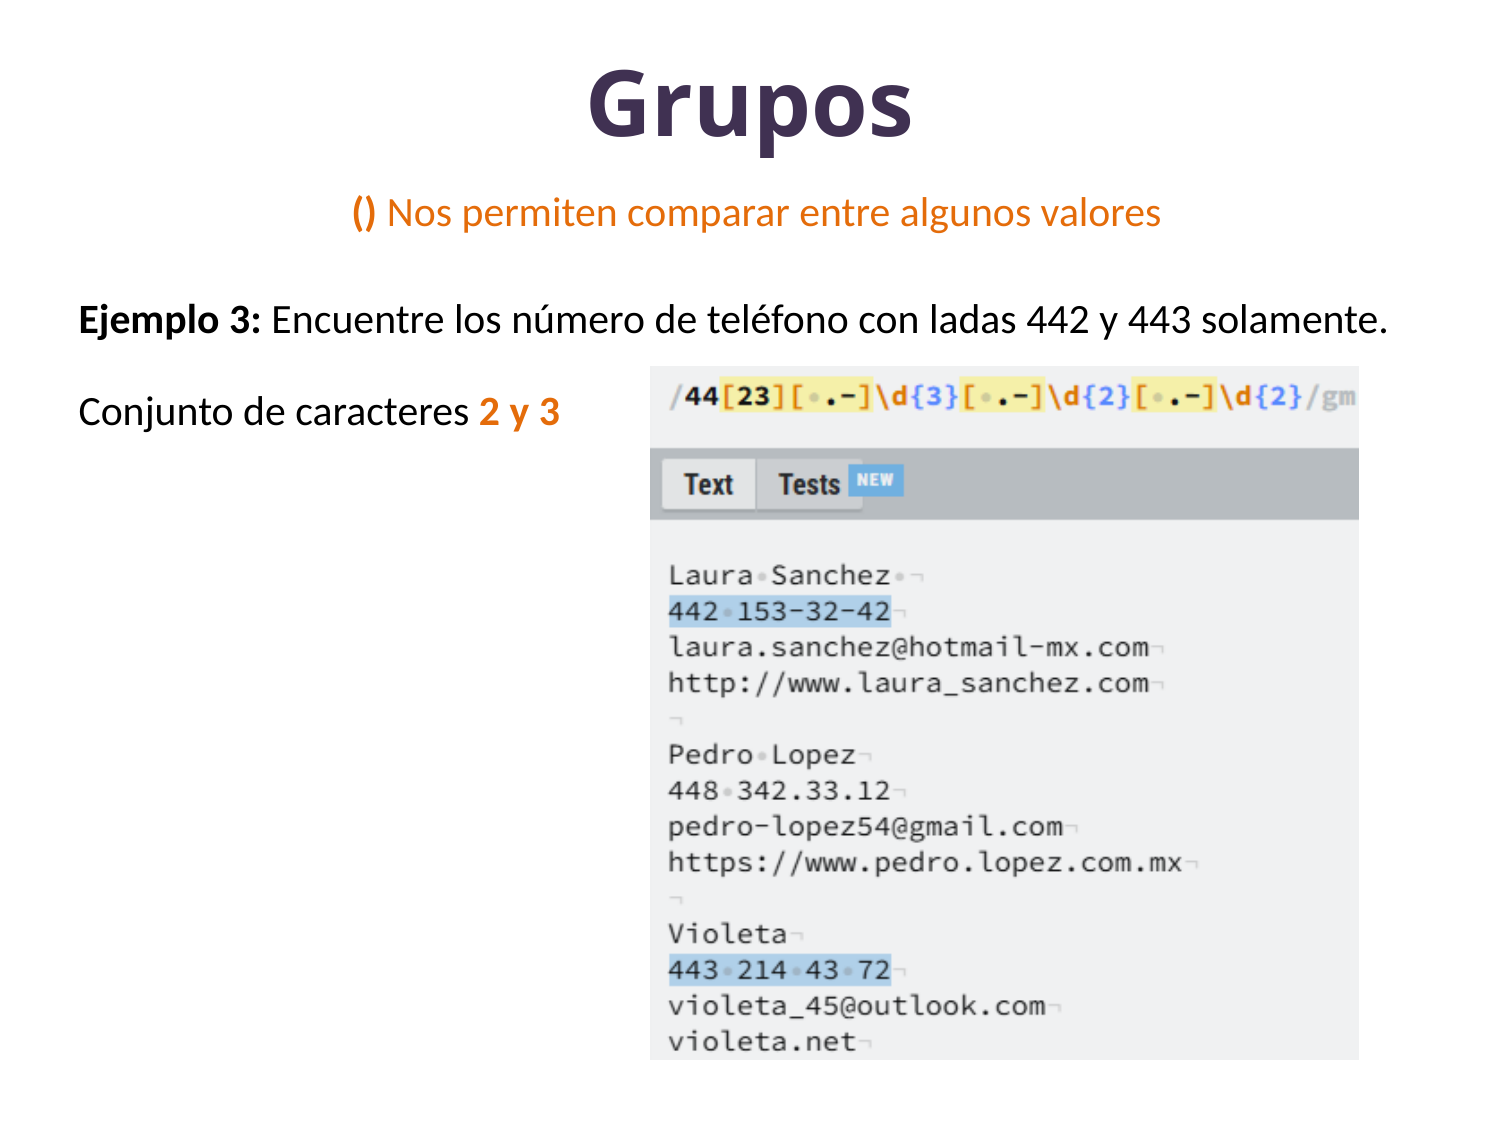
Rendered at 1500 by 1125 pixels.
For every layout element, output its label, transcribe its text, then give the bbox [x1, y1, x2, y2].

text_box () Nos permiten comparar entre algunos valores [336, 152, 1500, 243]
title Grupos [63, 5, 1436, 194]
picture [650, 366, 1360, 1060]
text_box Ejemplo 3: Encuentre los número de teléfono con ladas 442 y 443 solamente. [63, 259, 1436, 350]
text_box Conjunto de caracteres 2 y 3 [63, 351, 649, 441]
